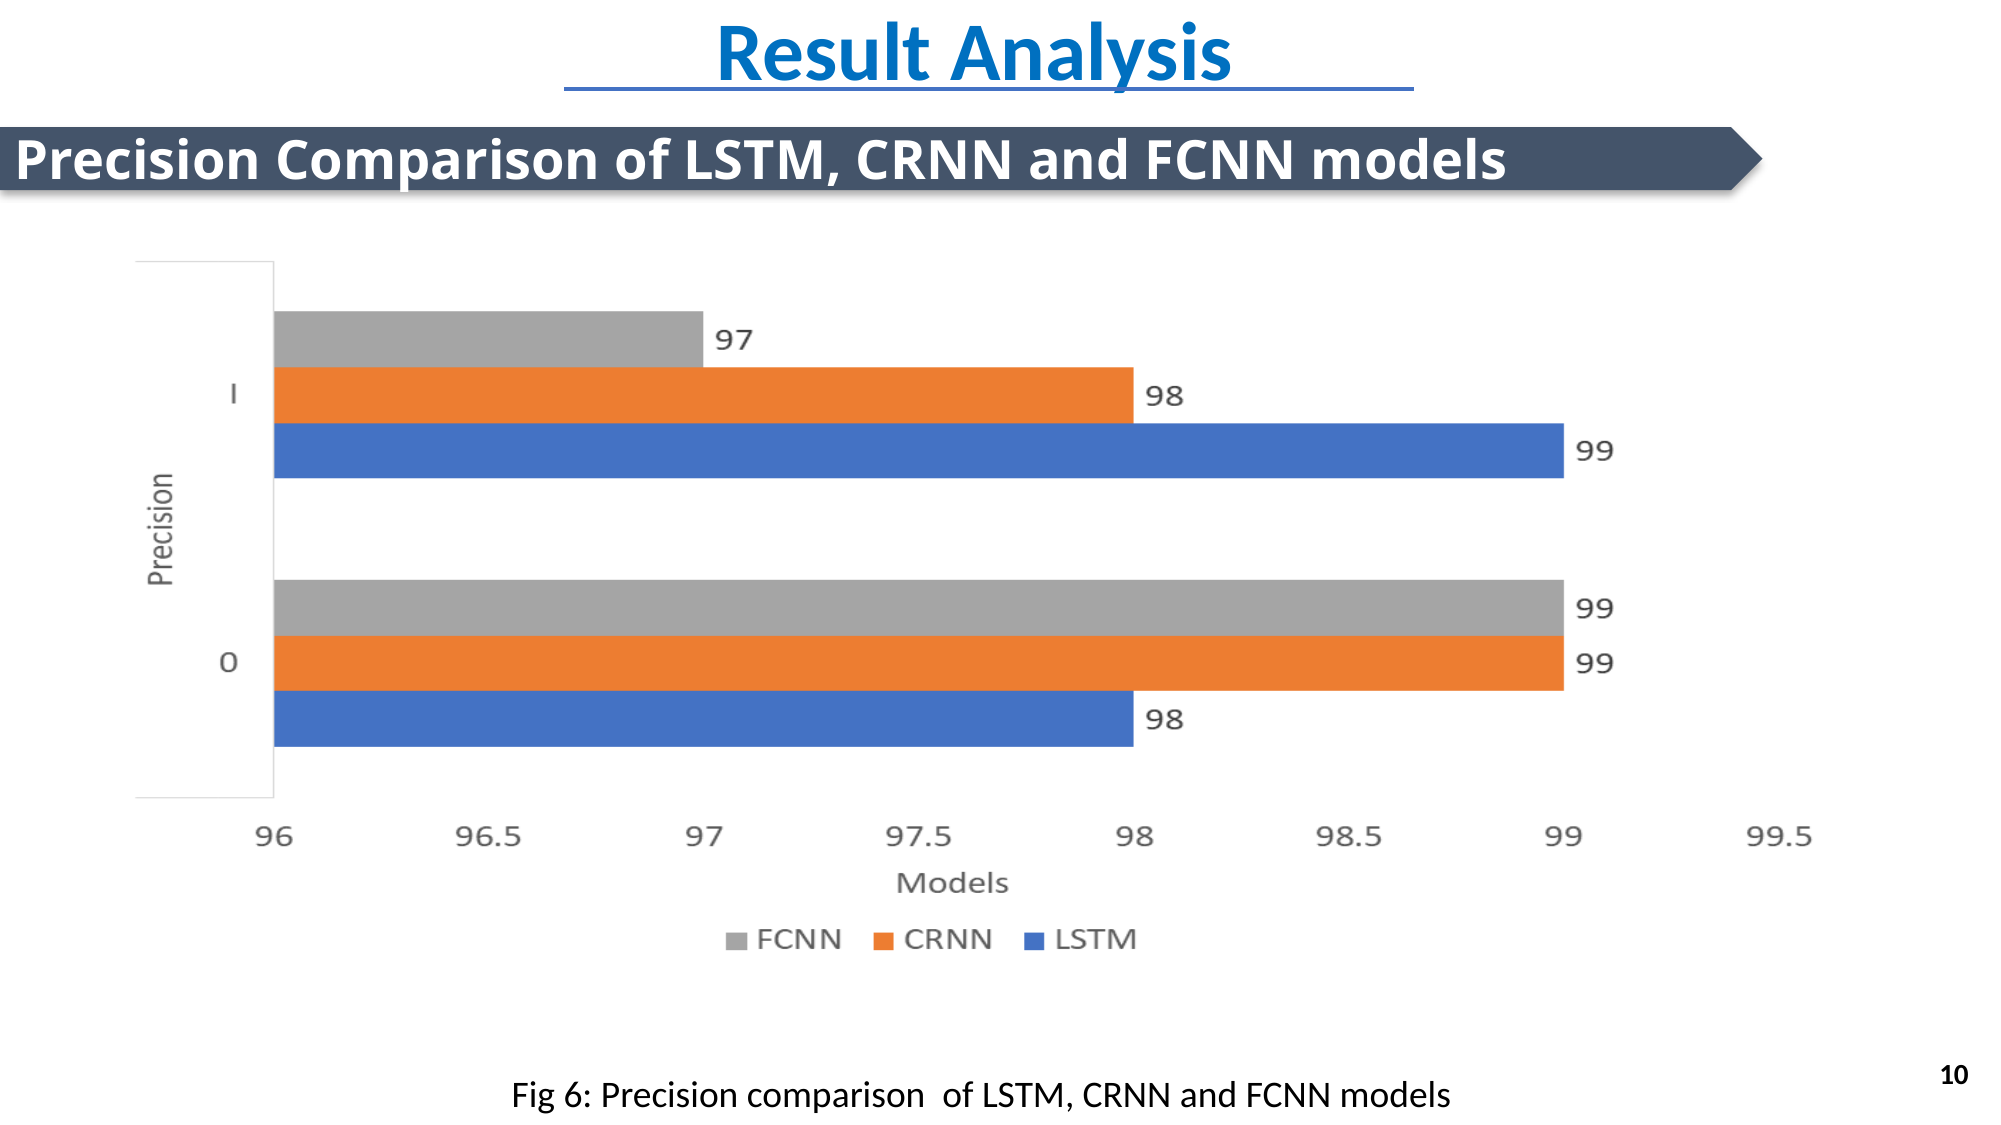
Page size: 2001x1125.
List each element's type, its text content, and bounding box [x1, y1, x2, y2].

picture [43, 205, 1861, 1046]
text_box Fig 6: Precision comparison of LSTM, CRNN and FCNN models [496, 1062, 1586, 1123]
slide_number 10 [1895, 1042, 1984, 1103]
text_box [273, 0, 1677, 106]
text_box Precision Comparison of LSTM, CRNN and FCNN models [0, 118, 1641, 199]
text_box [1641, 126, 1764, 192]
